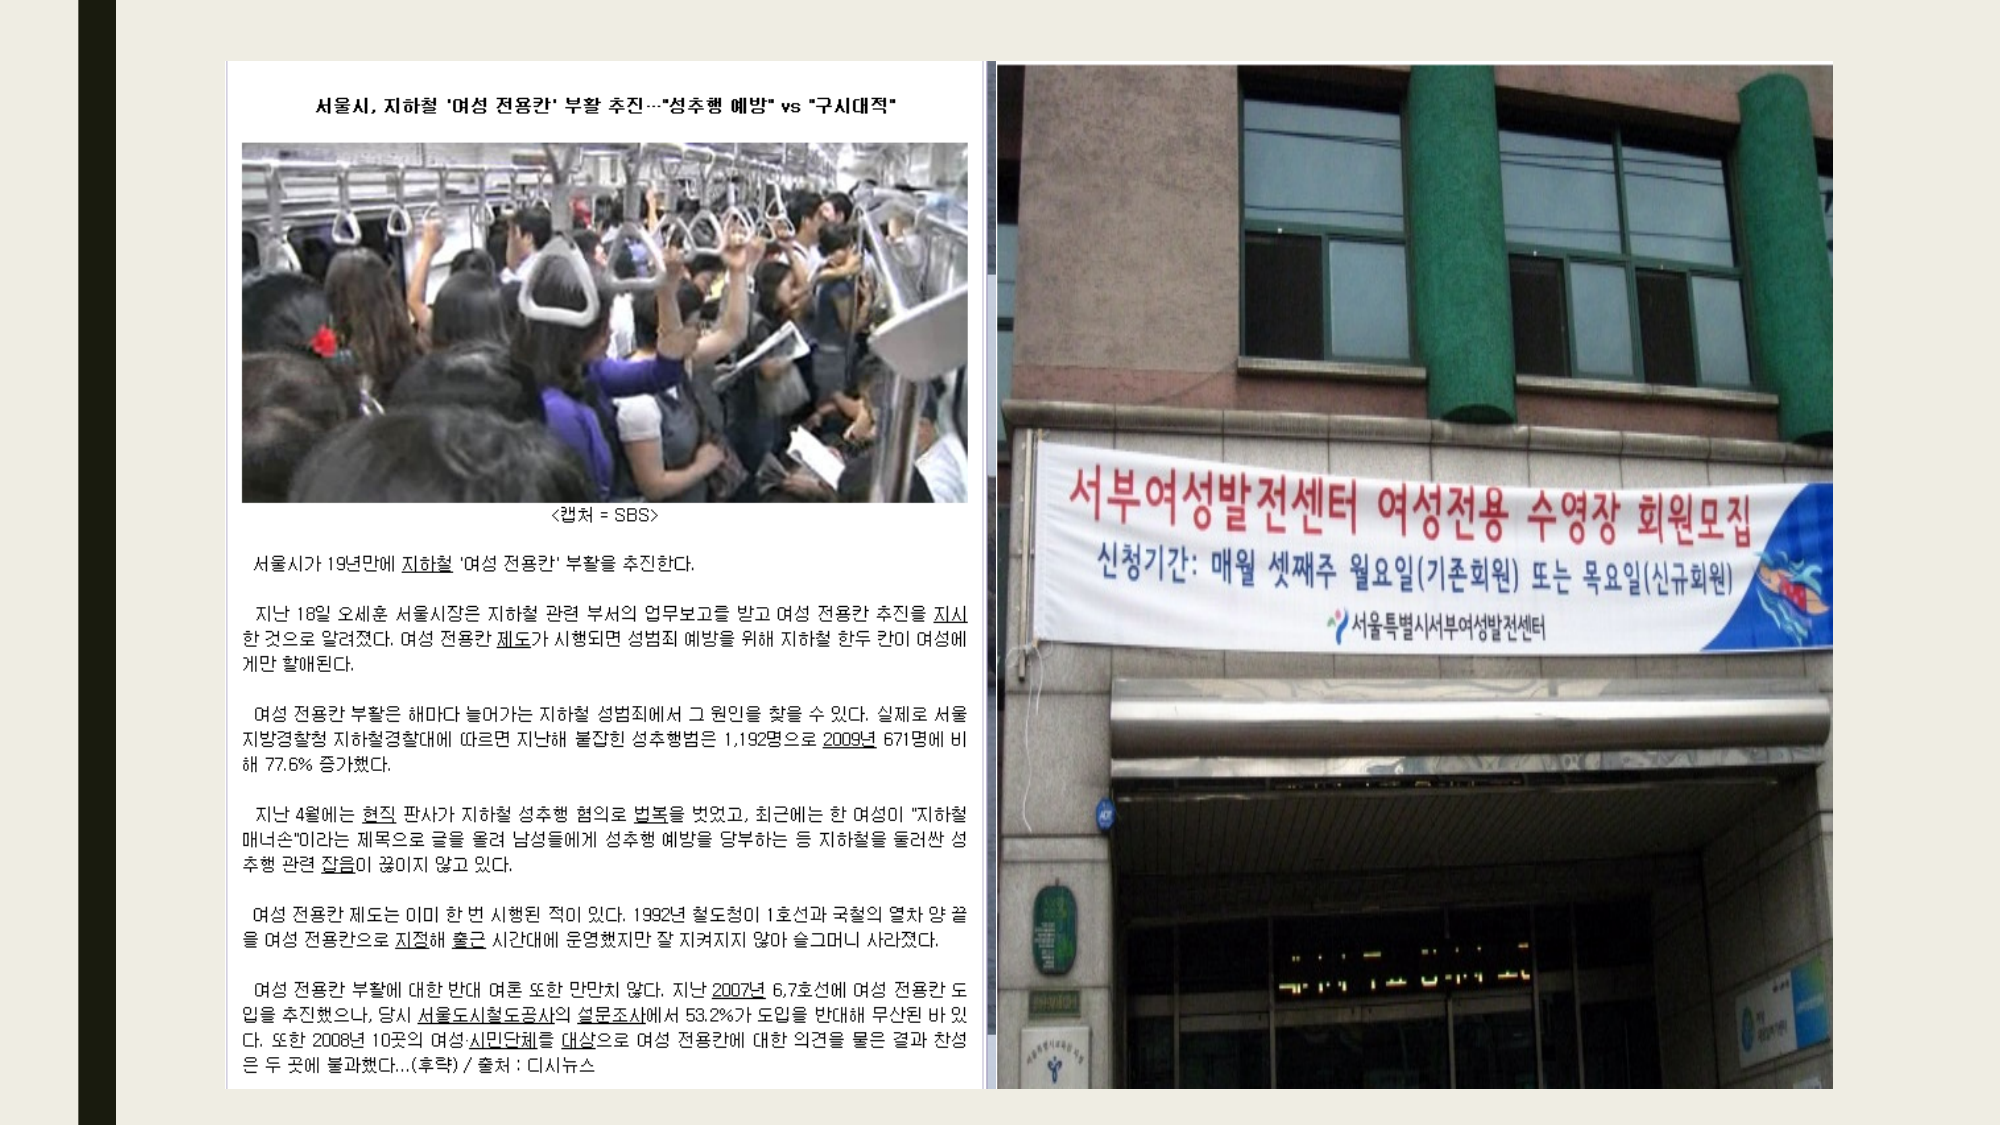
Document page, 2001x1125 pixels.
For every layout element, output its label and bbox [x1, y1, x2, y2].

picture [996, 61, 1833, 1089]
list [224, 61, 996, 1089]
